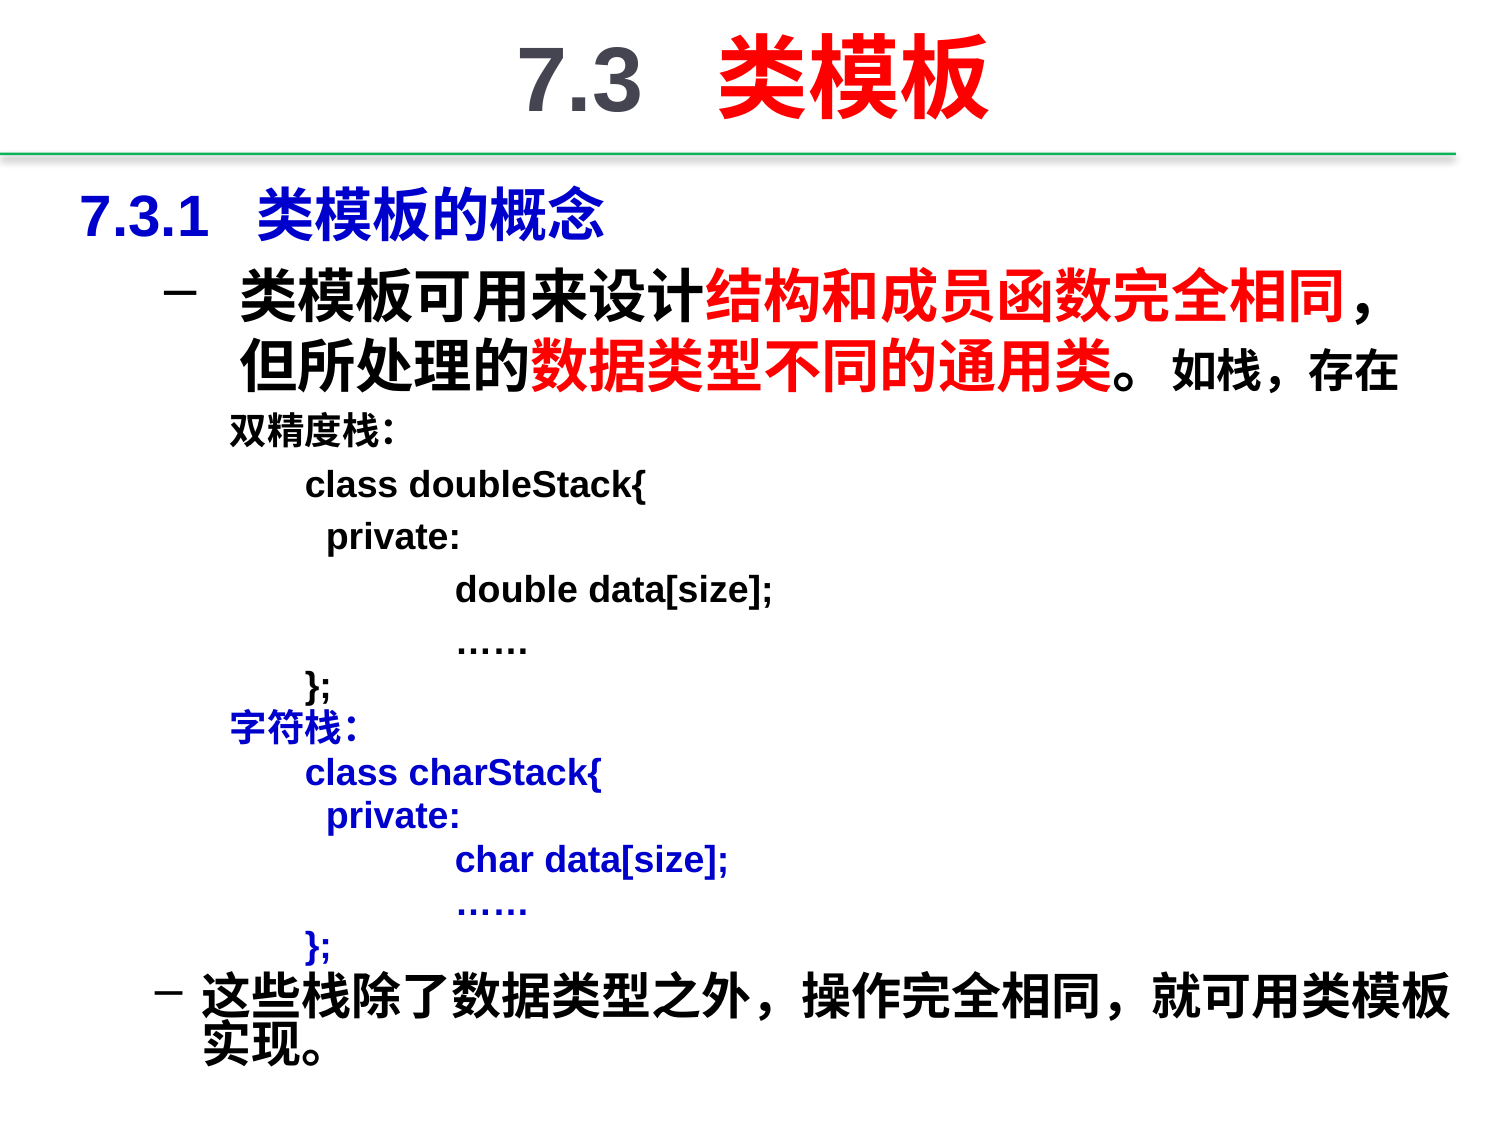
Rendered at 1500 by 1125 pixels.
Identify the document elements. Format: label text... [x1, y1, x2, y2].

title 7.3 类模板 [116, 0, 1392, 150]
list 7.3.1 类模板的概念 类模板可用来设计结构和成员函数完全相同，但所处理的数据类型不同的通用类。如栈，存在 双精度栈： class doubleStack{ private: double data[size]; …… }; 字符栈： class charStack{ private: char data[size]; …… }; 这些栈除了数据类型之外，操作完全相同，就可用类模板实现。 [64, 184, 1476, 1125]
